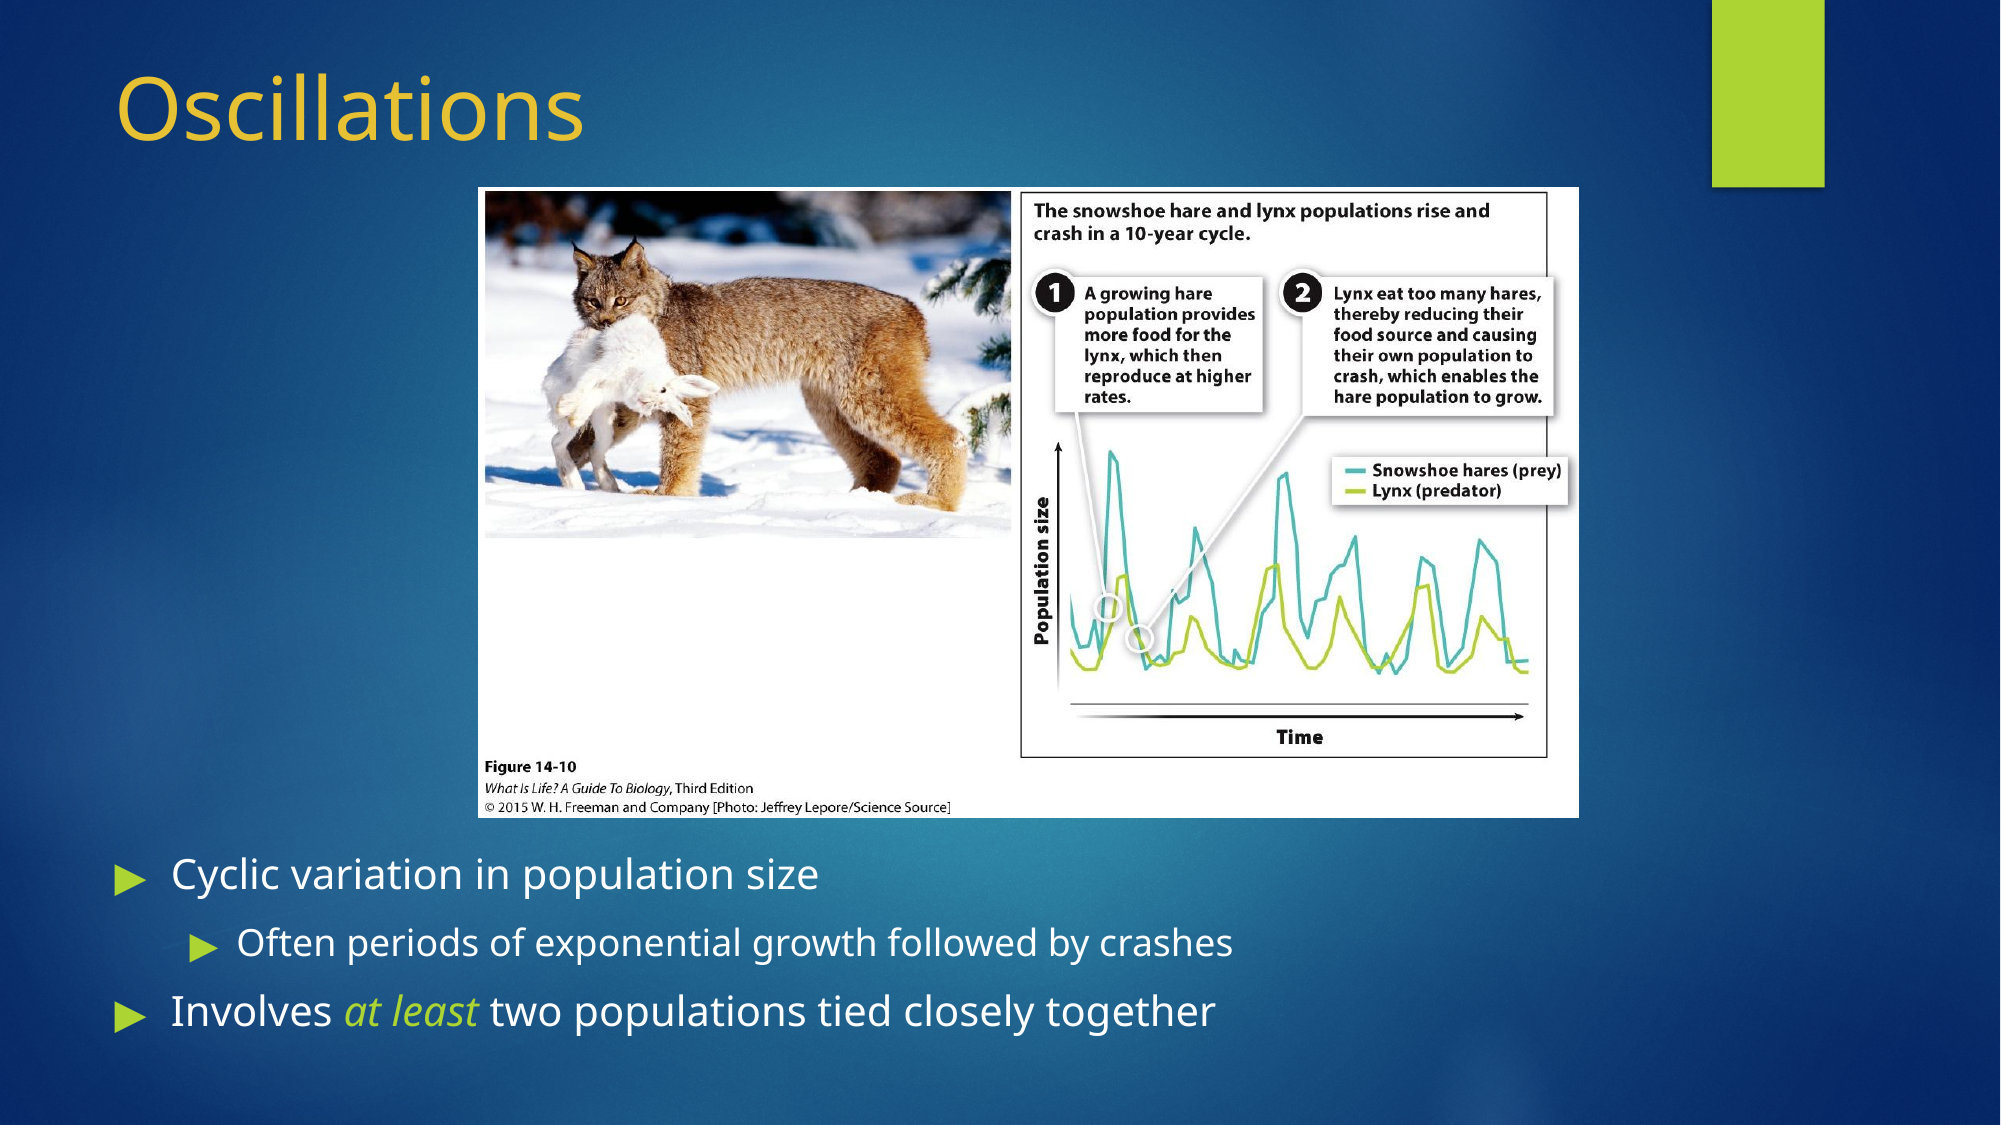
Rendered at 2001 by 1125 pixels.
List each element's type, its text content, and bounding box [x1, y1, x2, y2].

picture [0, 0, 2001, 1125]
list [478, 187, 1579, 819]
list Cyclic variation in population size Often periods of exponential growth followed by crashes Involves at least two populations tied closely together [99, 840, 1899, 1053]
title Oscillations [99, 45, 1899, 233]
